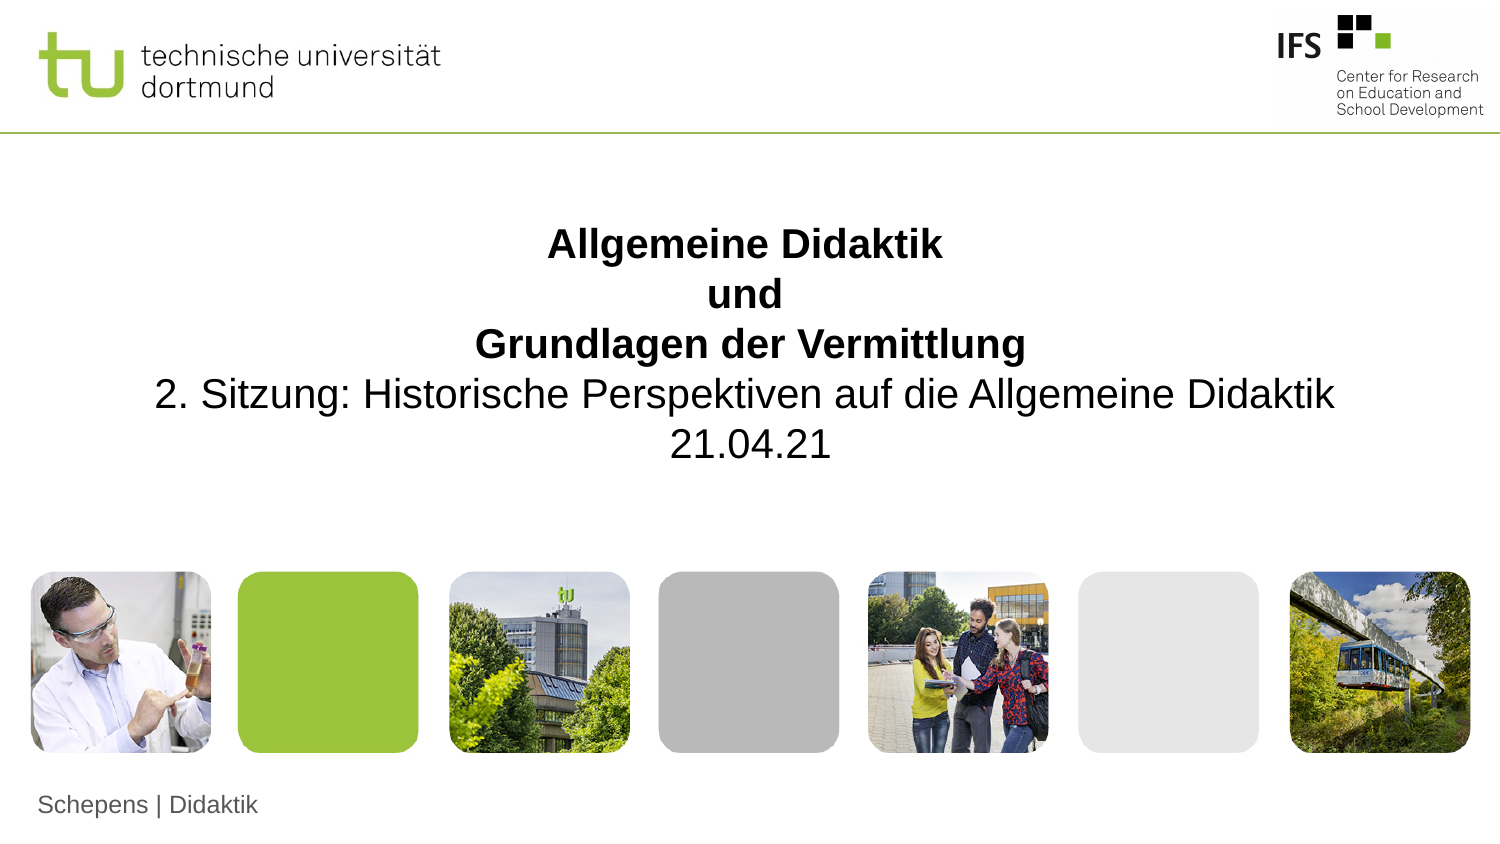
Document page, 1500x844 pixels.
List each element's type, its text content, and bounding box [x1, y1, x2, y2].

picture [1271, 10, 1491, 126]
list Allgemeine Didaktik und Grundlagen der Vermittlung 2. Sitzung: Historische Perspektiven auf die Allgemeine Didaktik 21.04.21 [41, 209, 1461, 493]
picture [5, 536, 1495, 788]
picture [9, 2, 476, 132]
